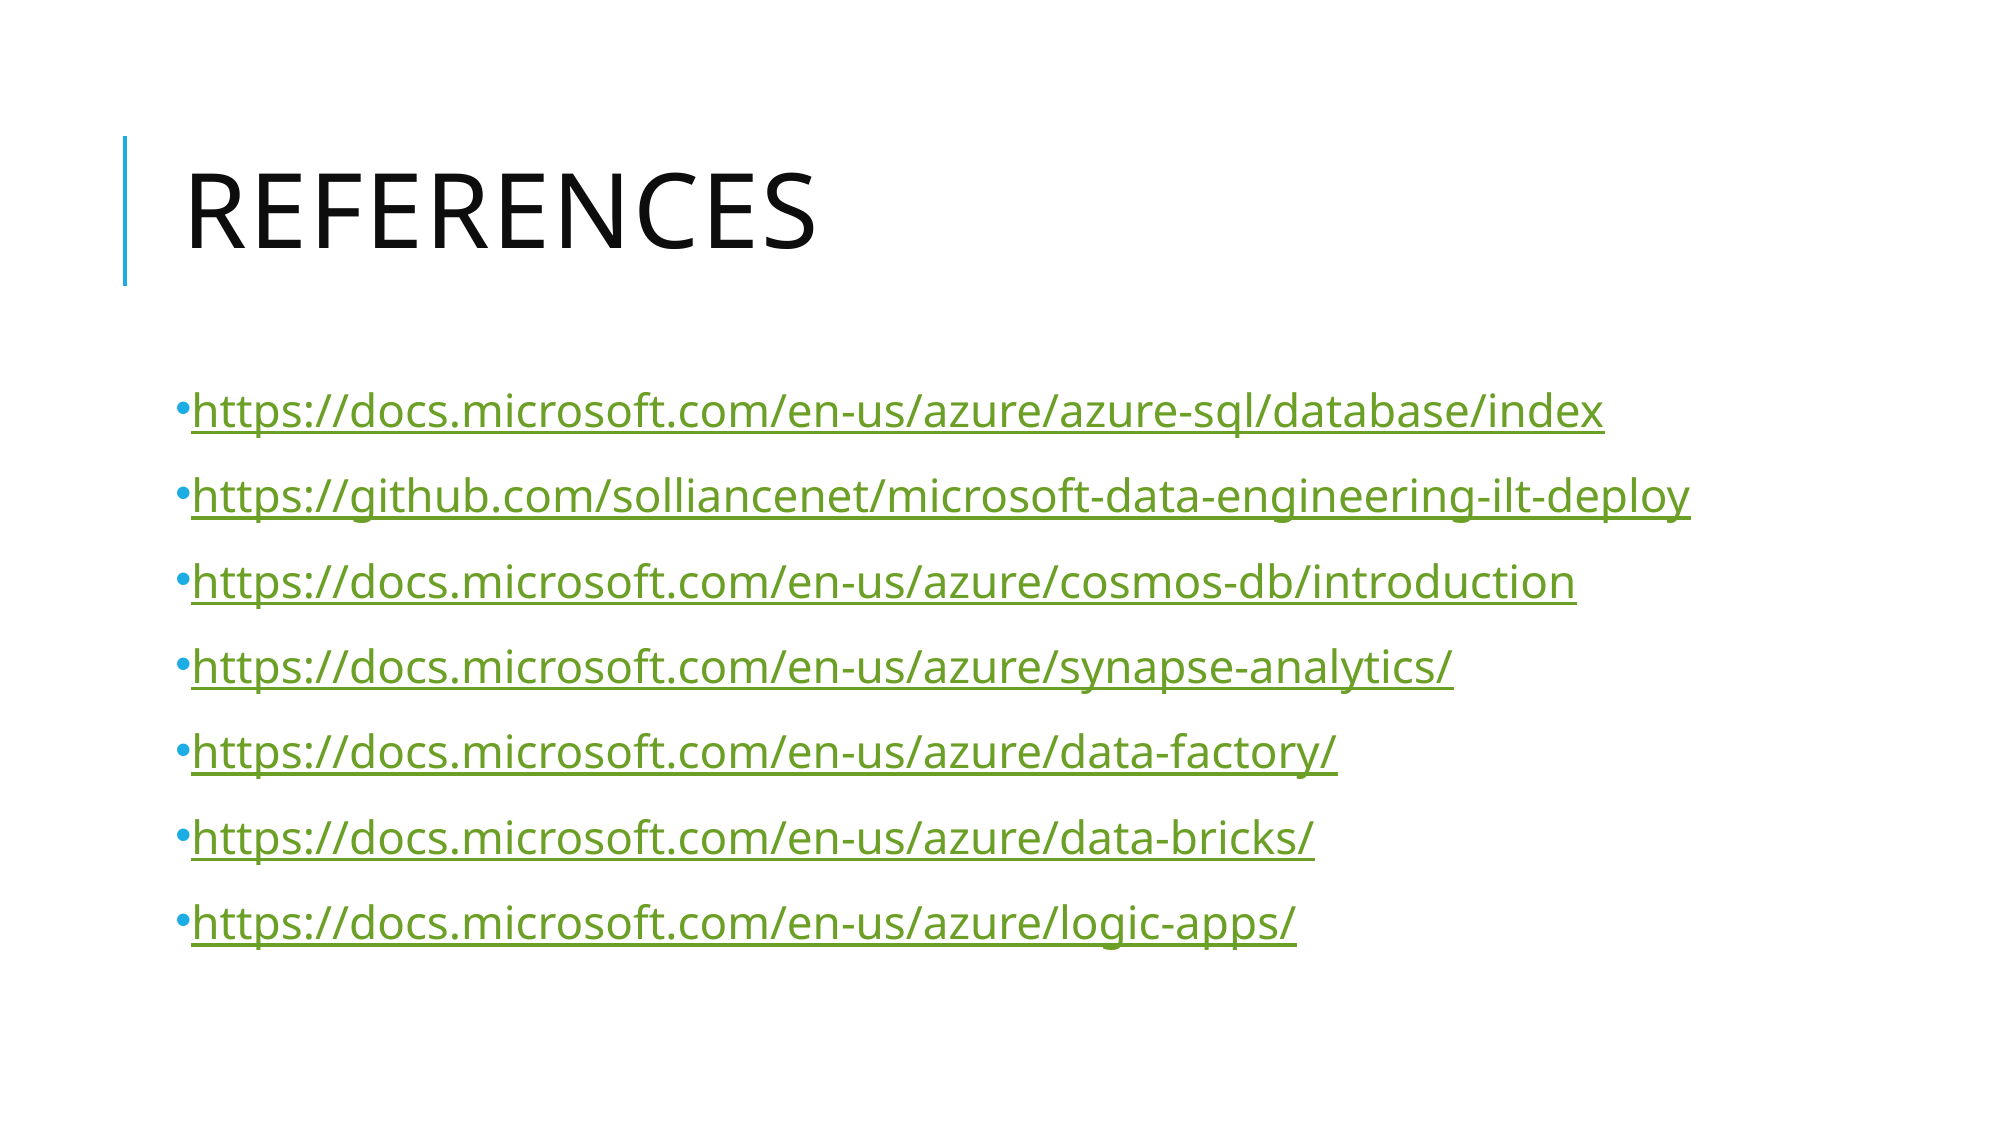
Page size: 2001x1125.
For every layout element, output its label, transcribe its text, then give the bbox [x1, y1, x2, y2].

list https://docs.microsoft.com/en-us/azure/azure-sql/database/index https://github.com/solliancenet/microsoft-data-engineering-ilt-deploy https://docs.microsoft.com/en-us/azure/cosmos-db/introduction https://docs.microsoft.com/en-us/azure/synapse-analytics/ https://docs.microsoft.com/en-us/azure/data-factory/ https://docs.microsoft.com/en-us/azure/data-bricks/ https://docs.microsoft.com/en-us/azure/logic-apps/ [168, 375, 1763, 1035]
title references [168, 96, 1763, 342]
